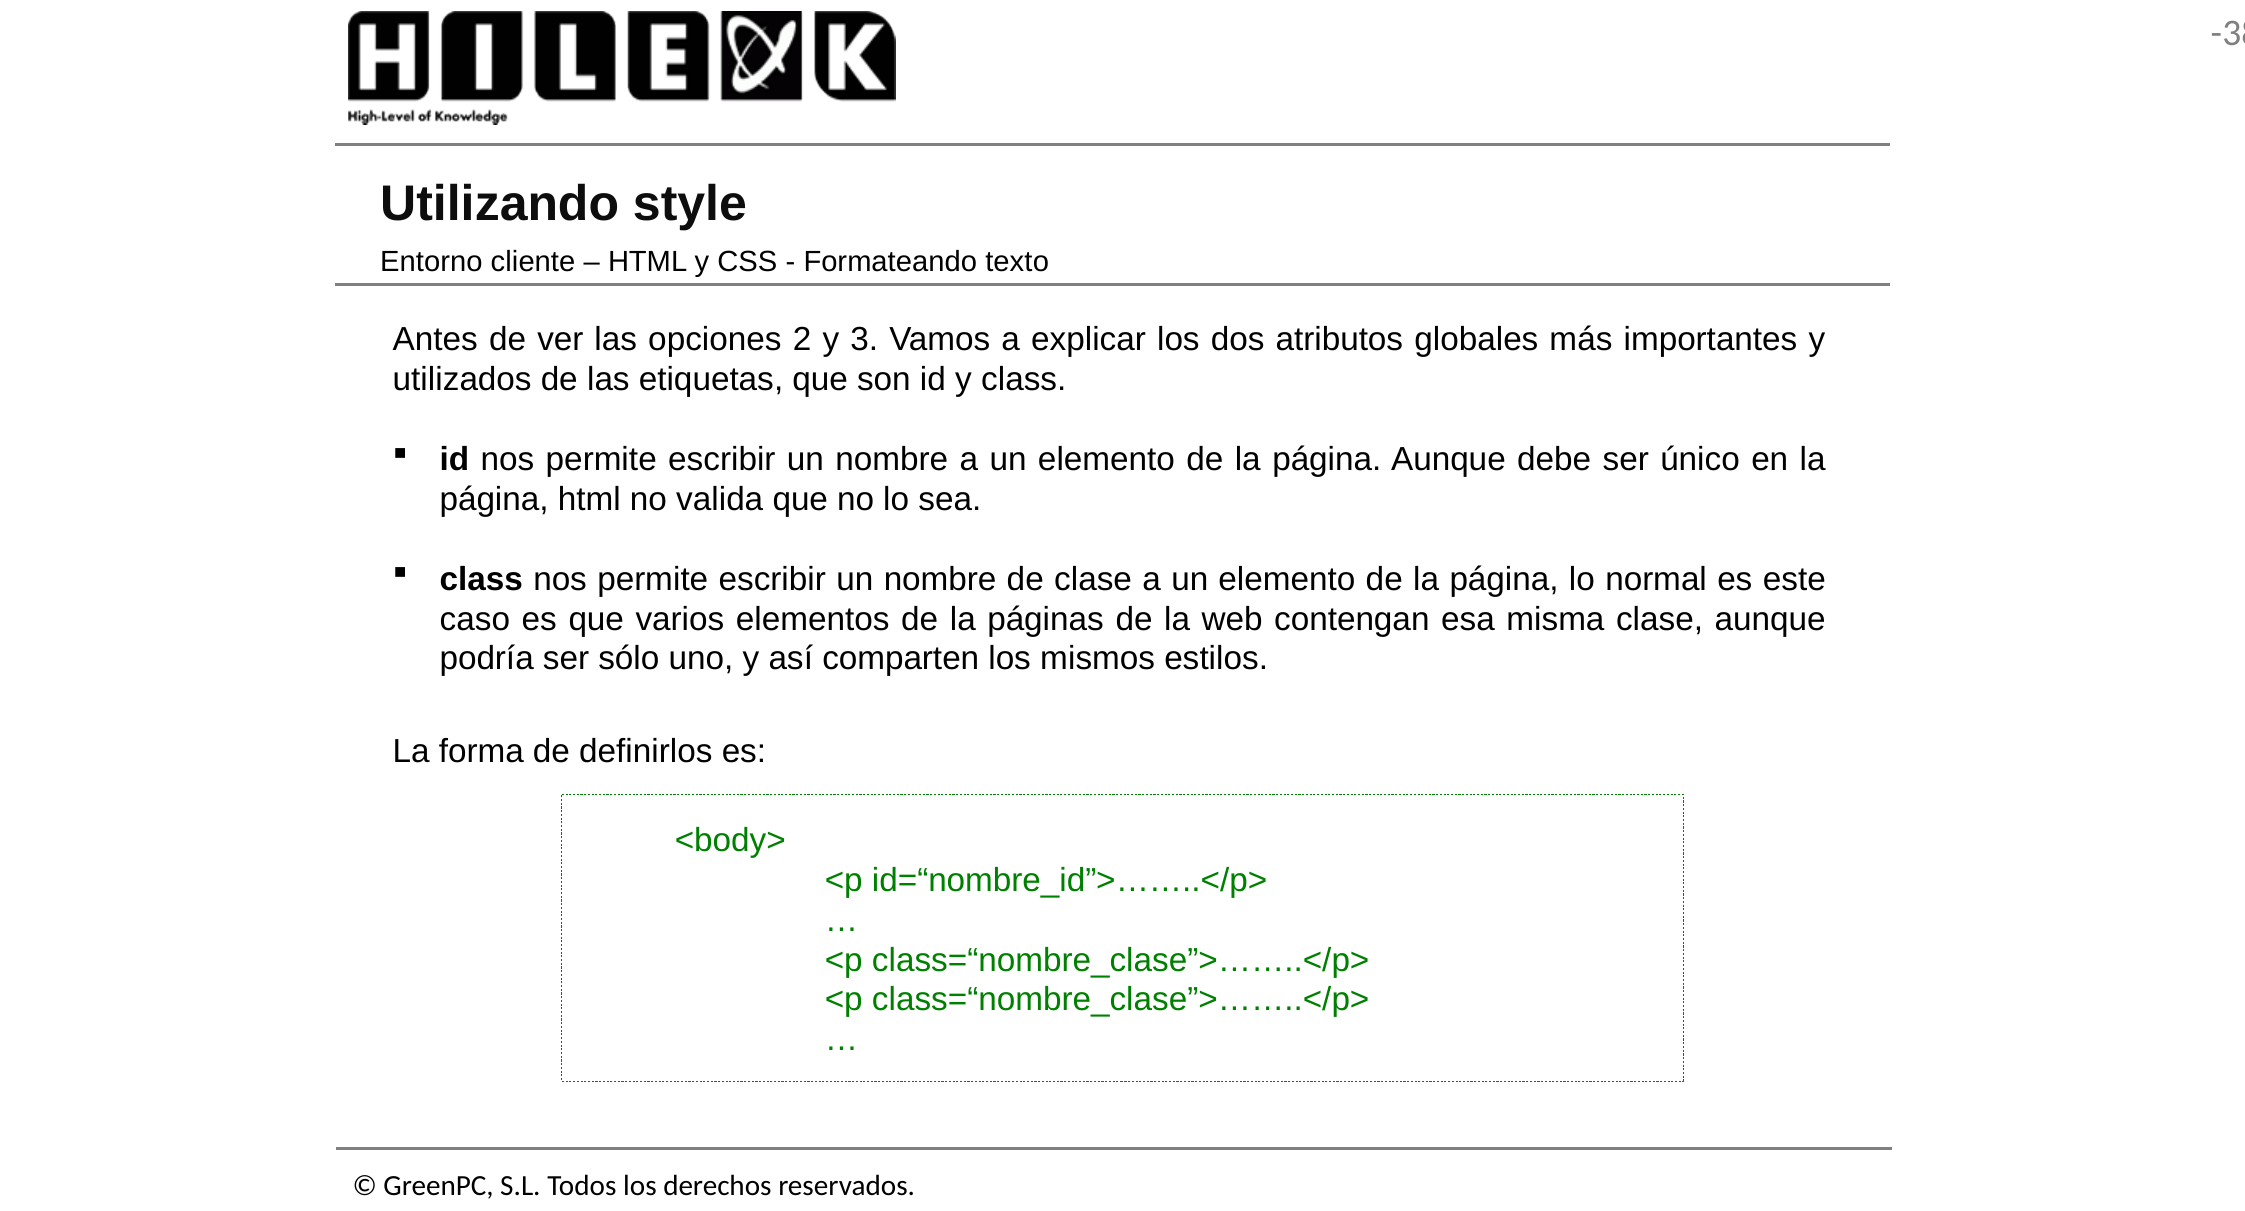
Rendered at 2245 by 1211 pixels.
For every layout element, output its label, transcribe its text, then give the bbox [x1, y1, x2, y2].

list Entorno cliente – HTML y CSS - Formateando texto [360, 231, 1808, 288]
text_box <body> <p id=“nombre_id”>……..</p> … <p class=“nombre_clase”>……..</p> <p class=“nombre_clase”>……..</p> … [559, 792, 1685, 1083]
text_box Antes de ver las opciones 2 y 3. Vamos a explicar los dos atributos globales más importantes y utilizados de las etiquetas, que son id y class. id nos permite escribir un nombre a un elemento de la página. Aunque debe ser único en la página, html no valida que no lo sea. class nos permite escribir un nombre de clase a un elemento de la página, lo normal es este caso es que varios elementos de la páginas de la web contengan esa misma clase, aunque podría ser sólo uno, y así comparten los mismos estilos. [377, 309, 1843, 684]
text_box La forma de definirlos es: [377, 721, 1843, 777]
picture [348, 11, 896, 125]
title Utilizando style [360, 159, 1879, 241]
